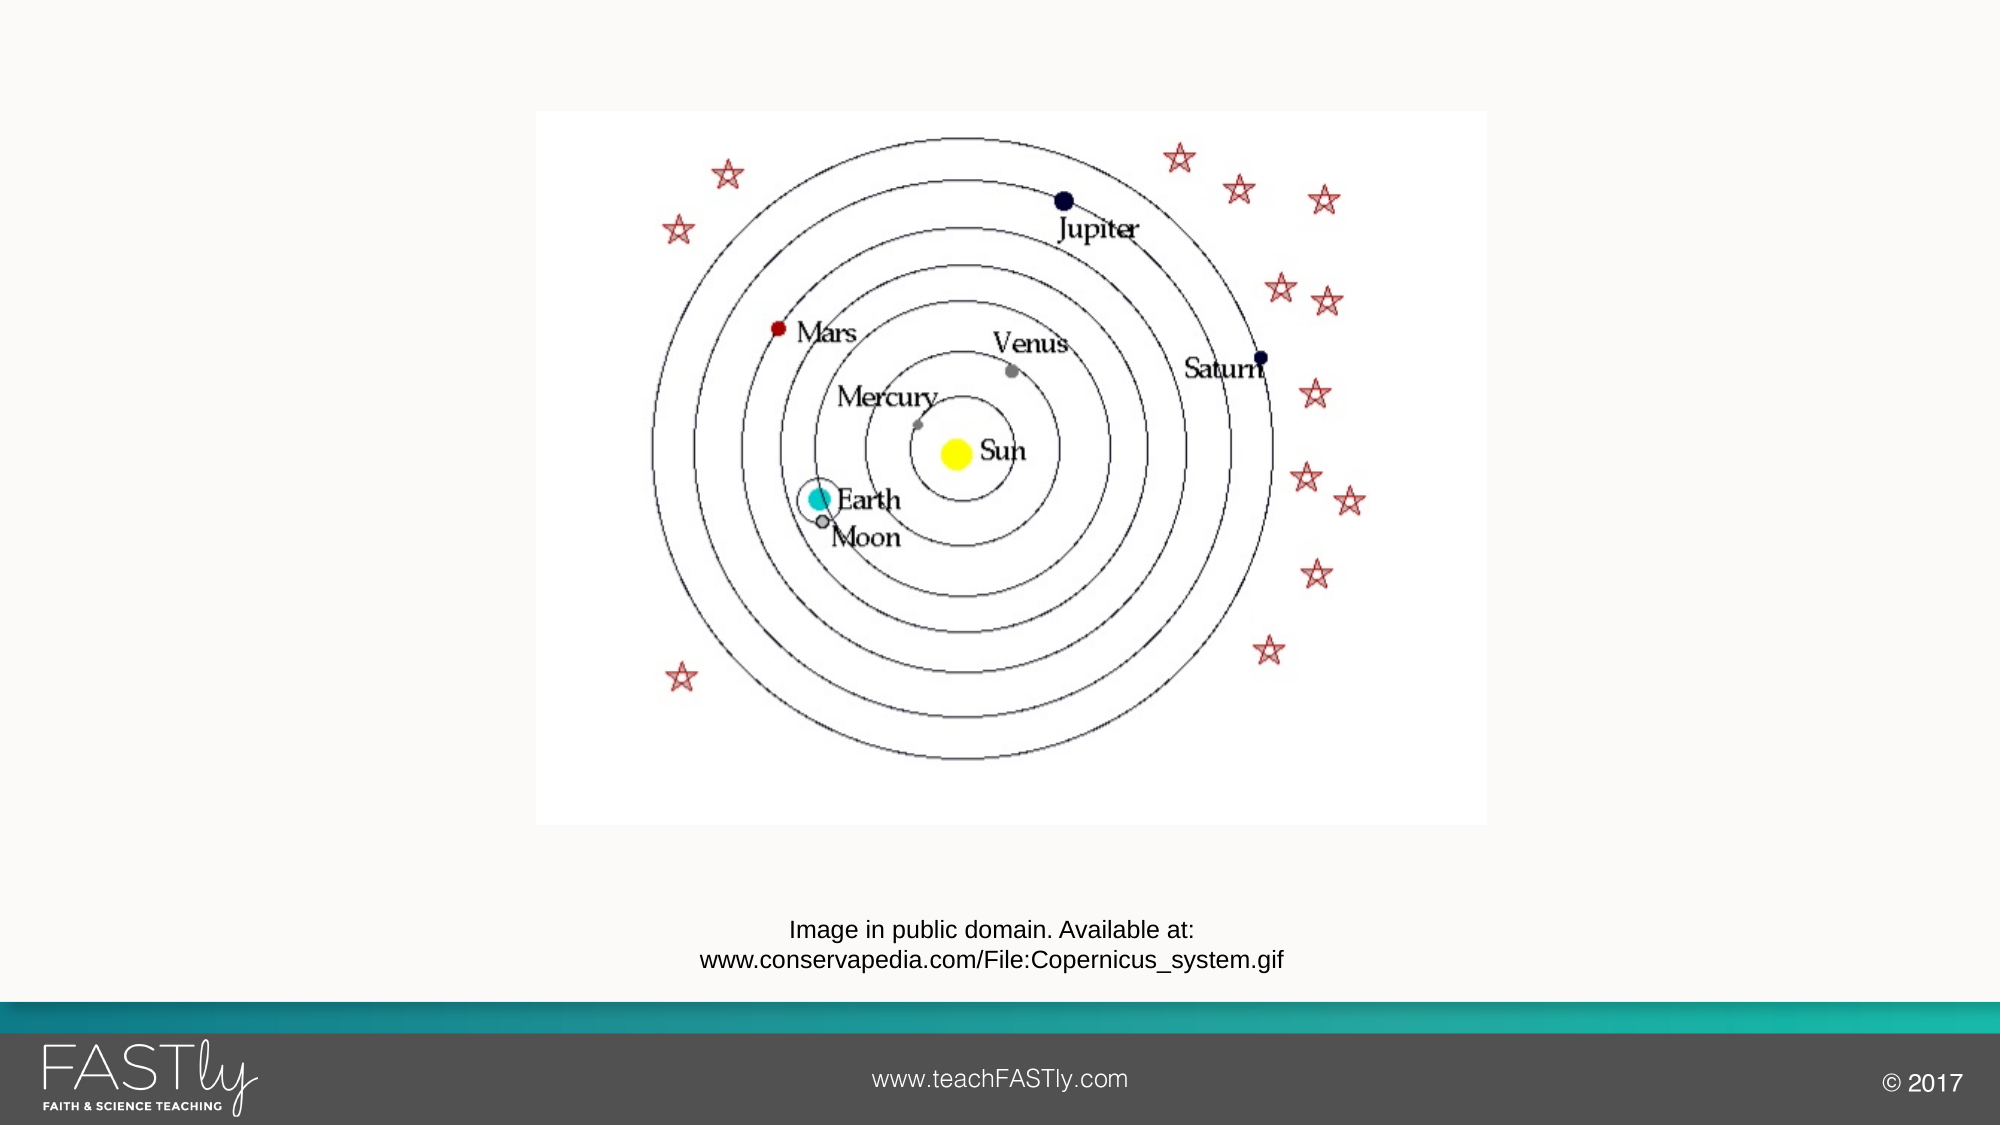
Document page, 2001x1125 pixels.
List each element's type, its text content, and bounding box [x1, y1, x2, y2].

picture [0, 0, 2000, 1125]
text_box Image in public domain. Available at: www.conservapedia.com/File:Copernicus_system.gif [602, 906, 1383, 981]
